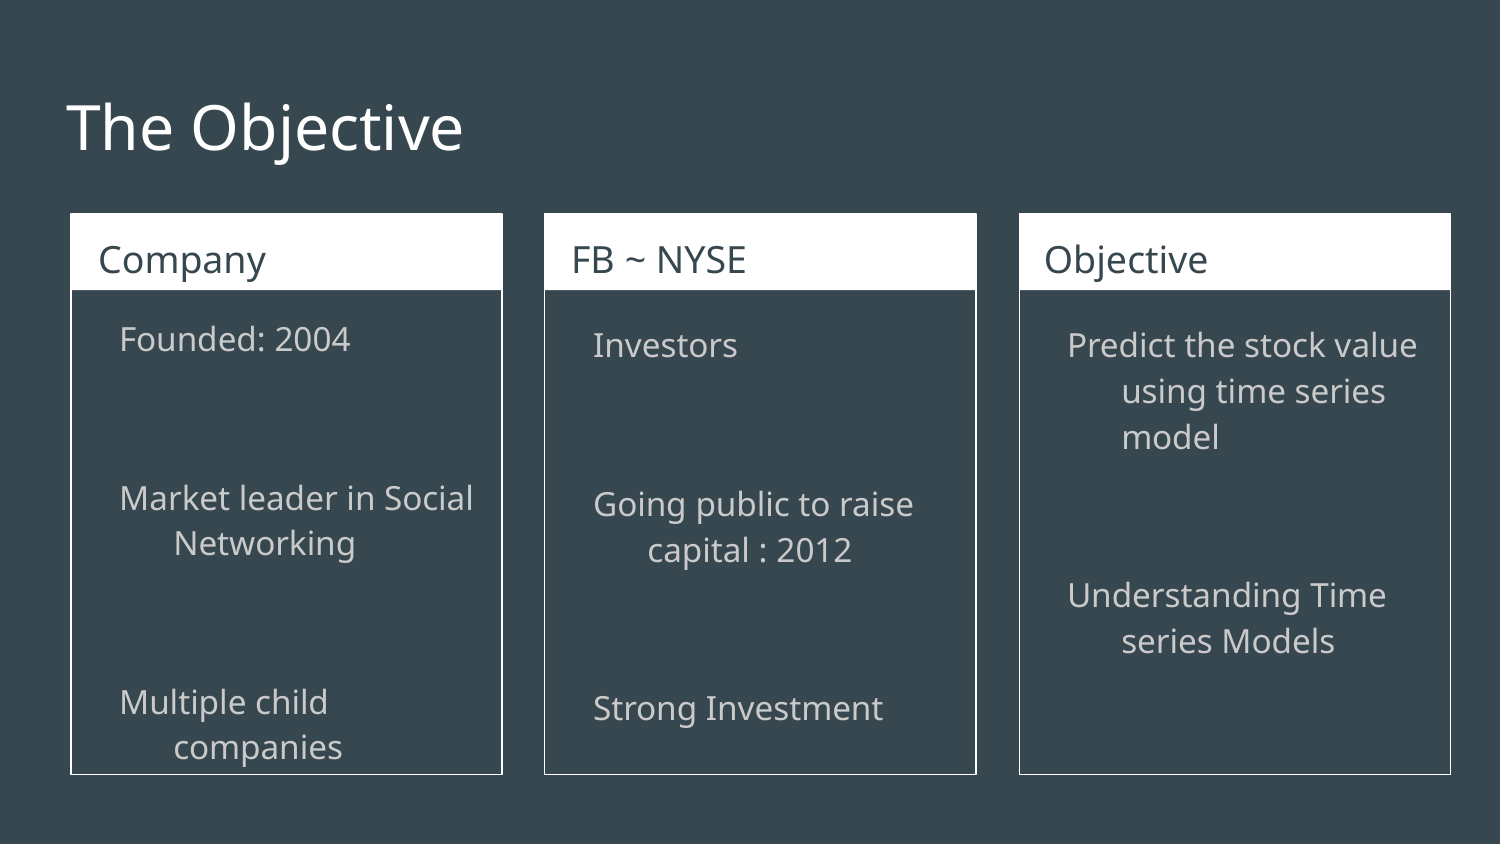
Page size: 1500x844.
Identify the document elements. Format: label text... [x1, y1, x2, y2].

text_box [70, 213, 503, 775]
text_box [544, 213, 977, 775]
title The Objective [51, 72, 1449, 167]
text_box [1018, 213, 1452, 775]
